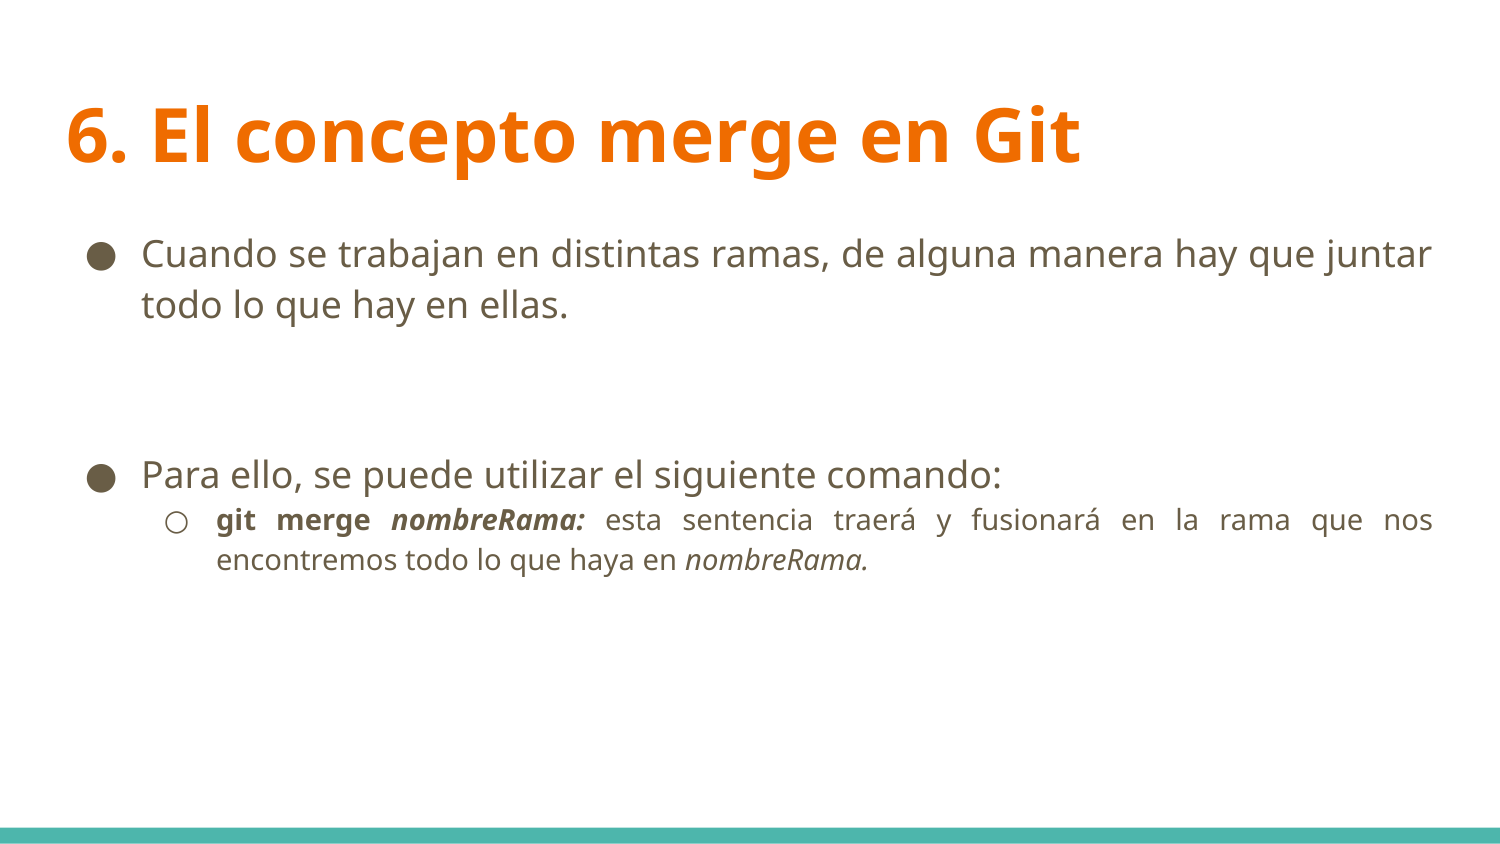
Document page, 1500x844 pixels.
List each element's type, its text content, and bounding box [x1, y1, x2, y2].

list Cuando se trabajan en distintas ramas, de alguna manera hay que juntar todo lo que hay en ellas. Para ello, se puede utilizar el siguiente comando: git merge nombreRama: esta sentencia traerá y fusionará en la rama que nos encontremos todo lo que haya en nombreRama. [51, 207, 1449, 750]
title 6. El concepto merge en Git [51, 72, 1449, 189]
